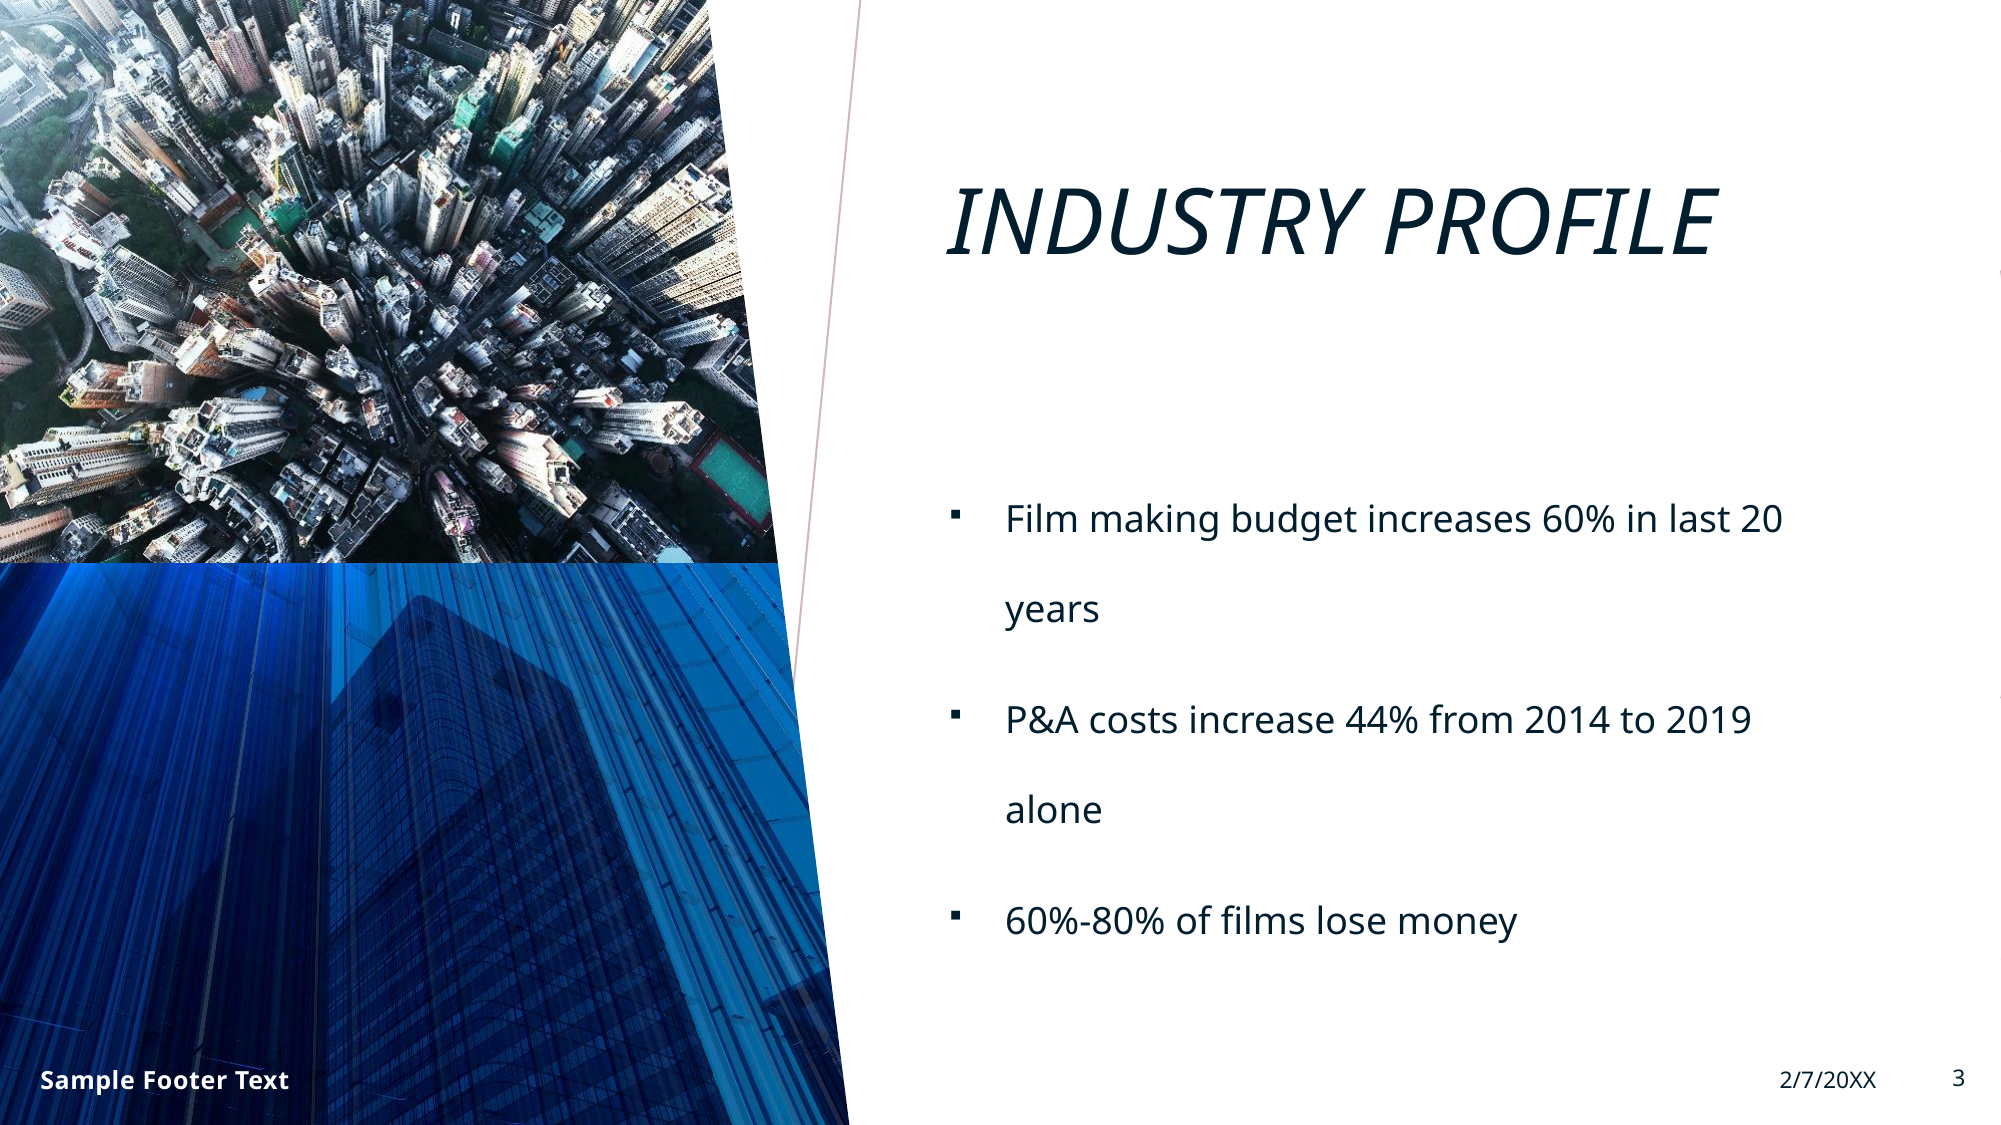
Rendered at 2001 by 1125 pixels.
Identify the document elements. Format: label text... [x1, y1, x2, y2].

title INDUSTRY Profile [934, 91, 1882, 359]
slide_number 3 [1903, 1049, 1981, 1110]
picture [0, 0, 850, 1125]
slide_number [1203, 1049, 1892, 1110]
list Film making budget increases 60% in last 20 years P&A costs increase 44% from 2014 to 2019 alone 60%-80% of films lose money [934, 358, 1813, 1035]
